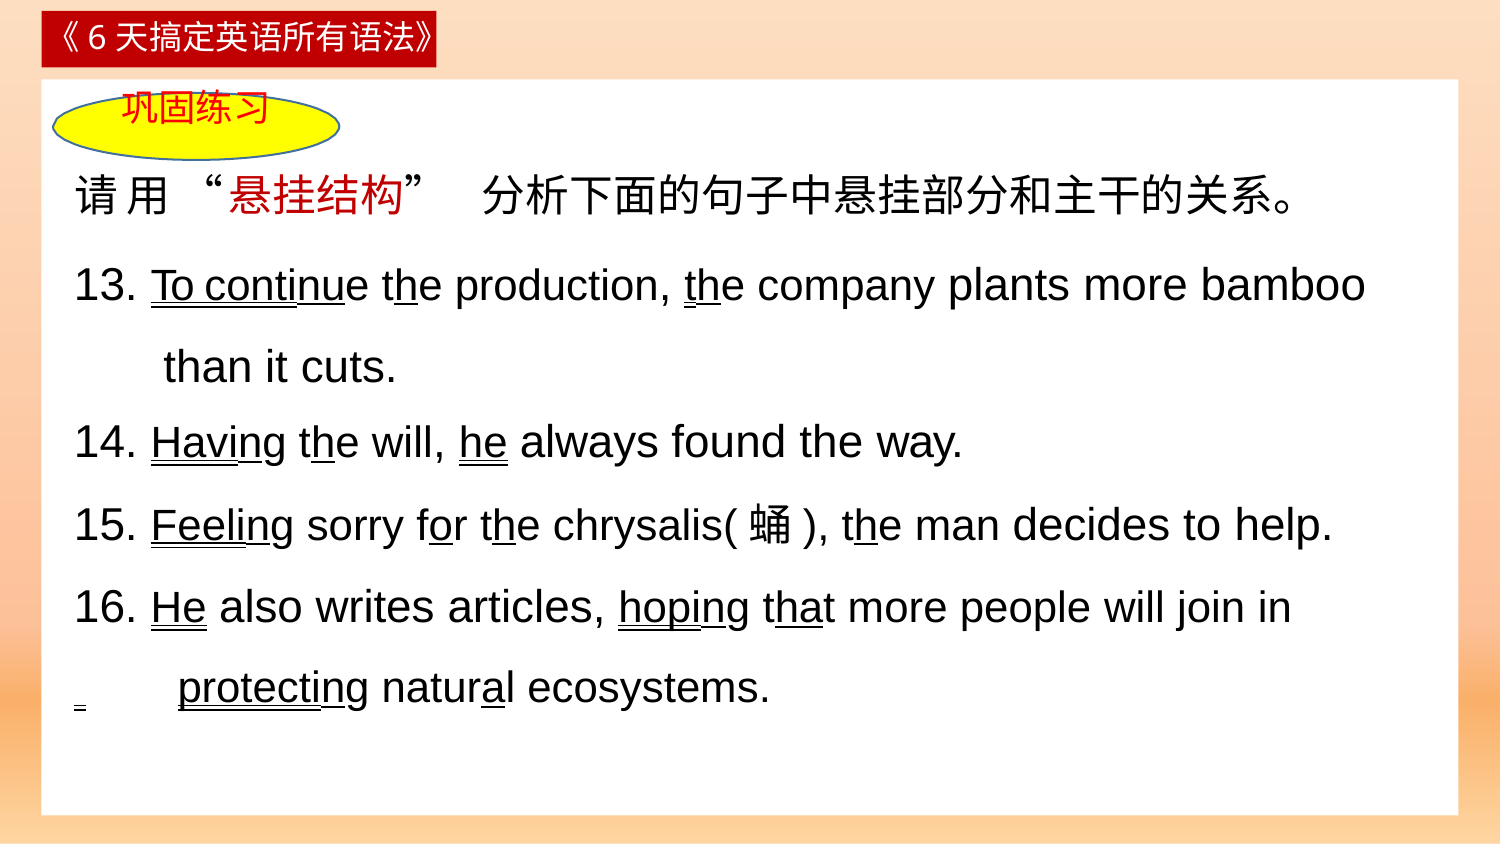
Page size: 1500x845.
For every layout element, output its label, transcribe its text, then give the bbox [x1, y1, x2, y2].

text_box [51, 91, 341, 162]
picture [0, 0, 1500, 844]
text_box 《6天搞定英语所有语法》 巩固练习 请用“悬挂结构” 分析下面的句子中悬挂部分和主干的关系。 To continue the production, the company plants more bamboo than it cuts. Having the will, he always found the way. Feeling sorry for the chrysalis(蛹), the man decides to help. He also writes articles, hoping that more people will join in protecting natural ecosystems. [43, 14, 1372, 712]
